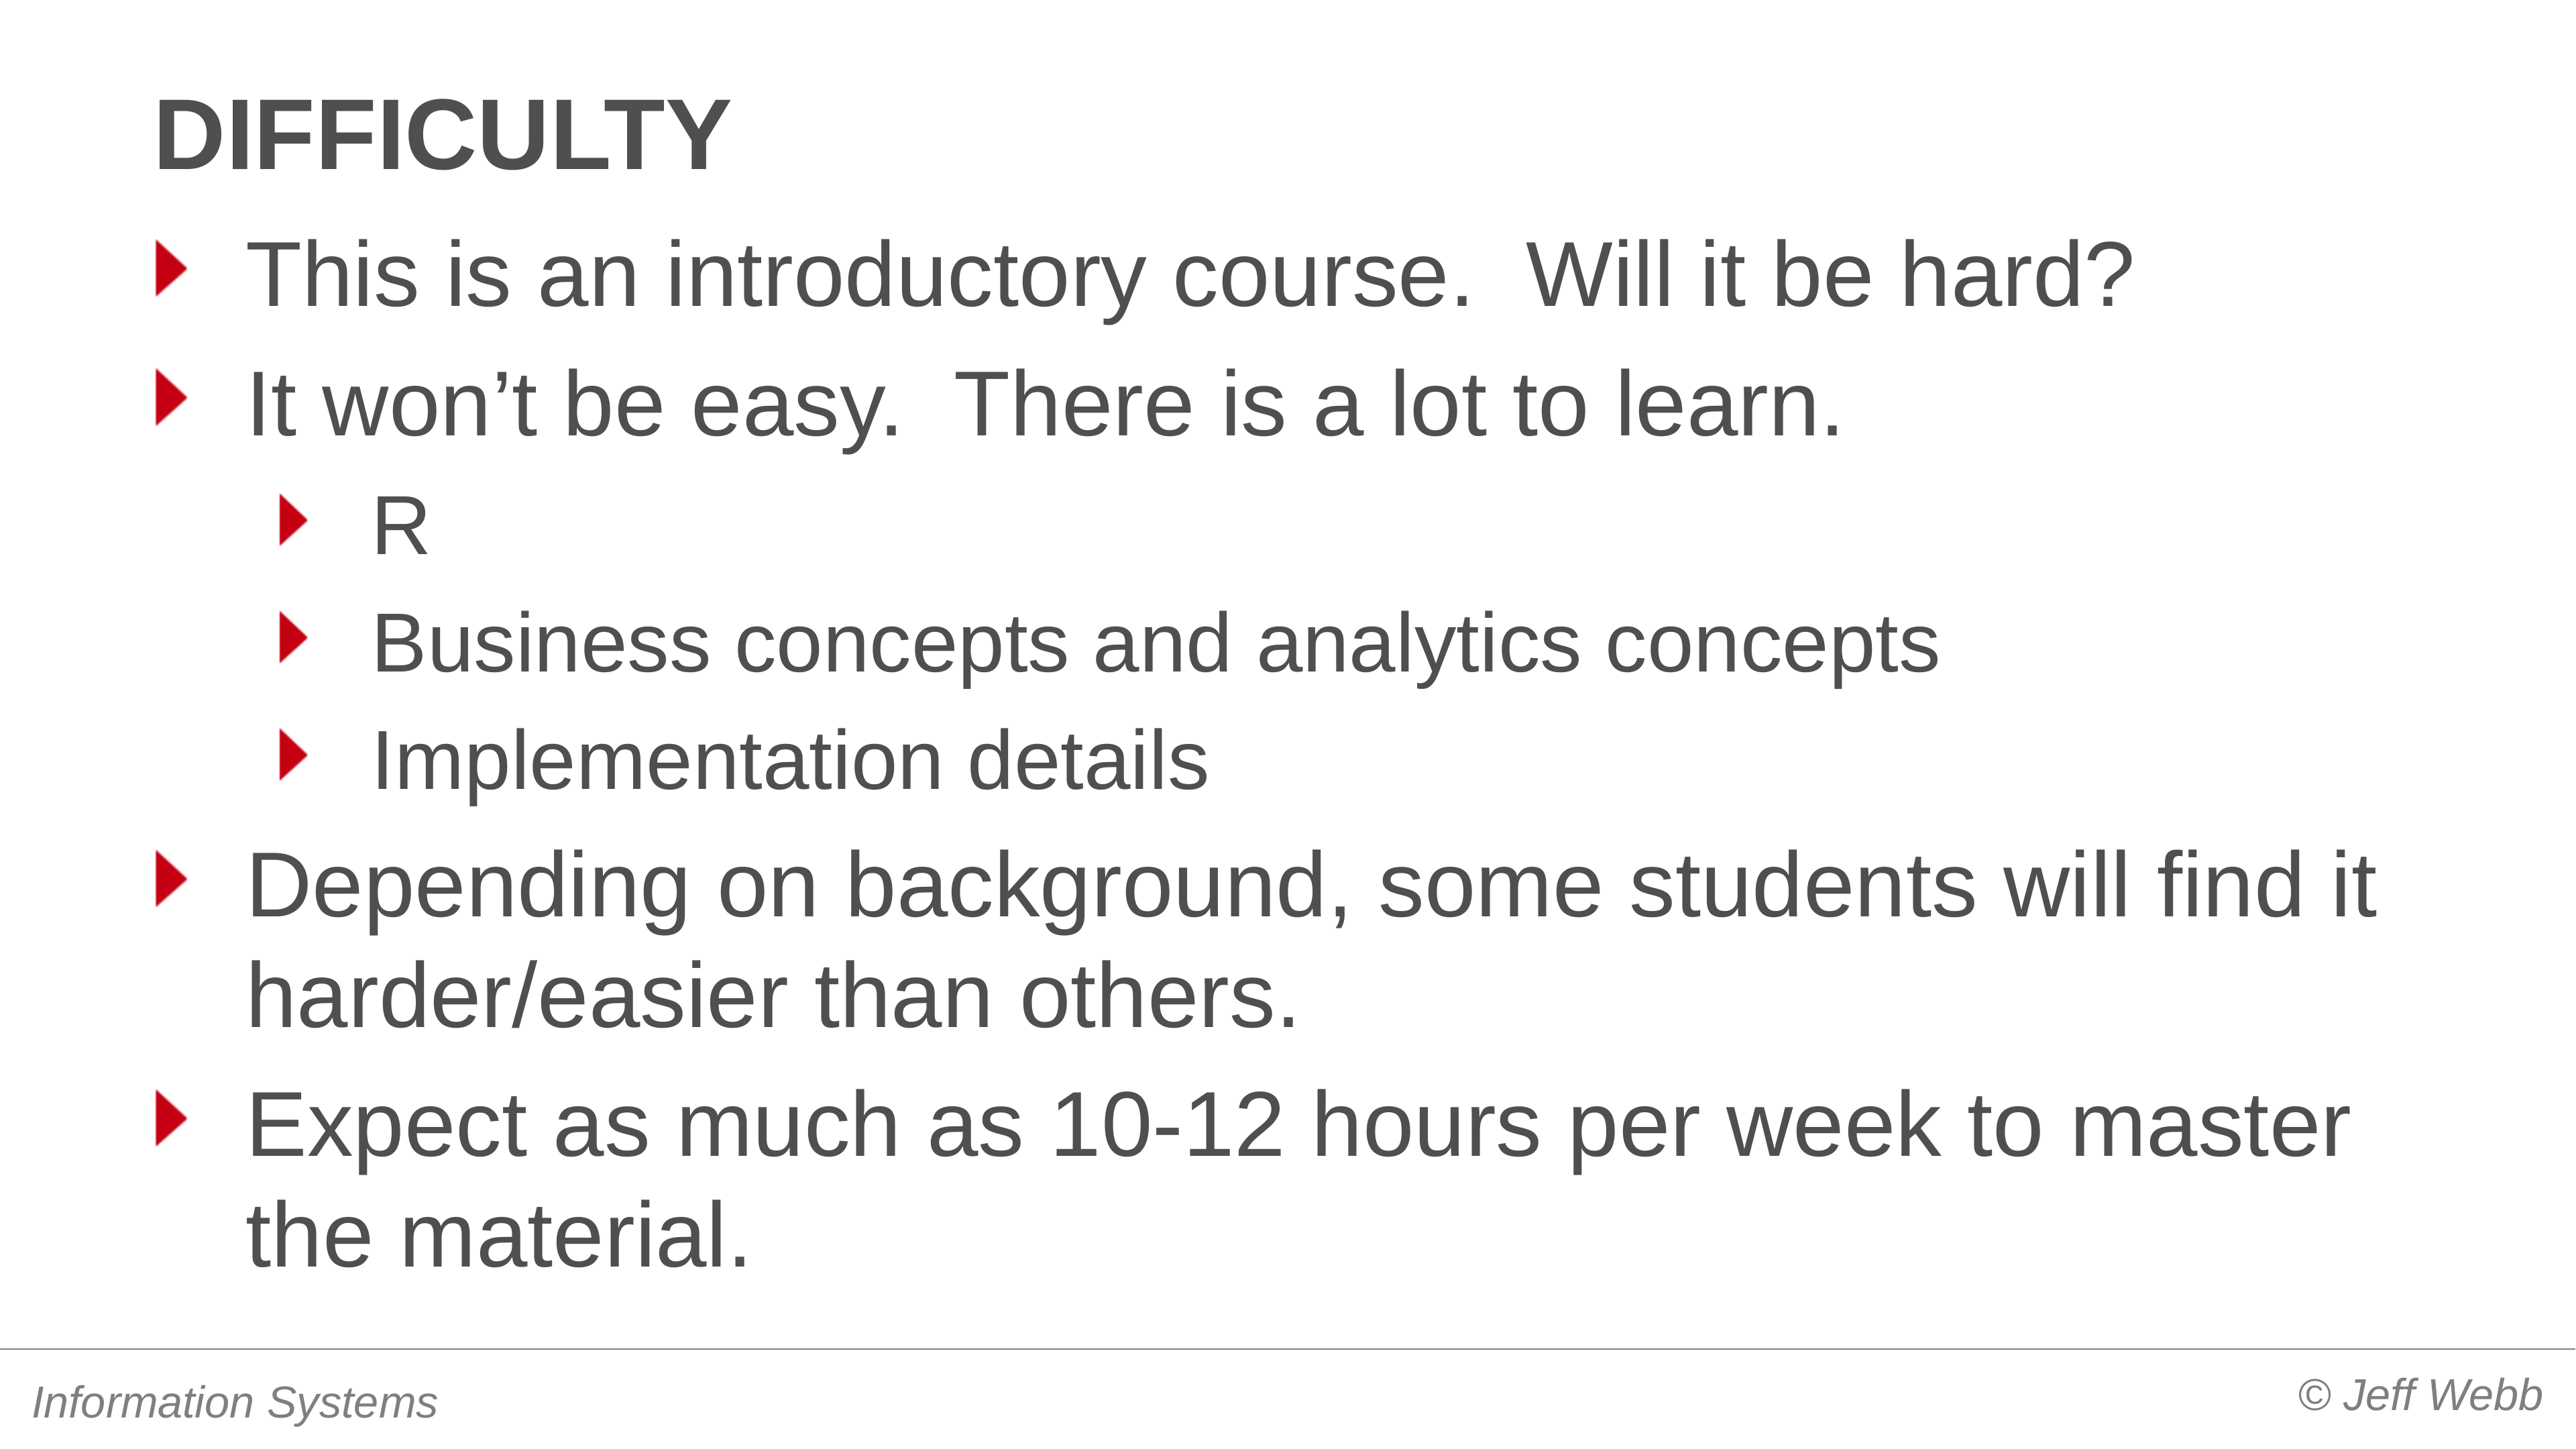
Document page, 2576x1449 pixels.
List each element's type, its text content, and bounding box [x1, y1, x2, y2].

picture [153, 847, 190, 912]
list This is an introductory course. Will it be hard? It won’t be easy. There is a lot to learn. R Business concepts and analytics concepts Implementation details Depending on background, some students will find it harder/easier than others. Expect as much as 10-12 hours per week to master the material. [128, 201, 2447, 1040]
picture [153, 366, 190, 431]
picture [277, 491, 311, 551]
picture [153, 1087, 190, 1152]
picture [277, 726, 311, 786]
picture [277, 608, 311, 668]
picture [153, 237, 190, 302]
title difficulty [128, 52, 2447, 201]
